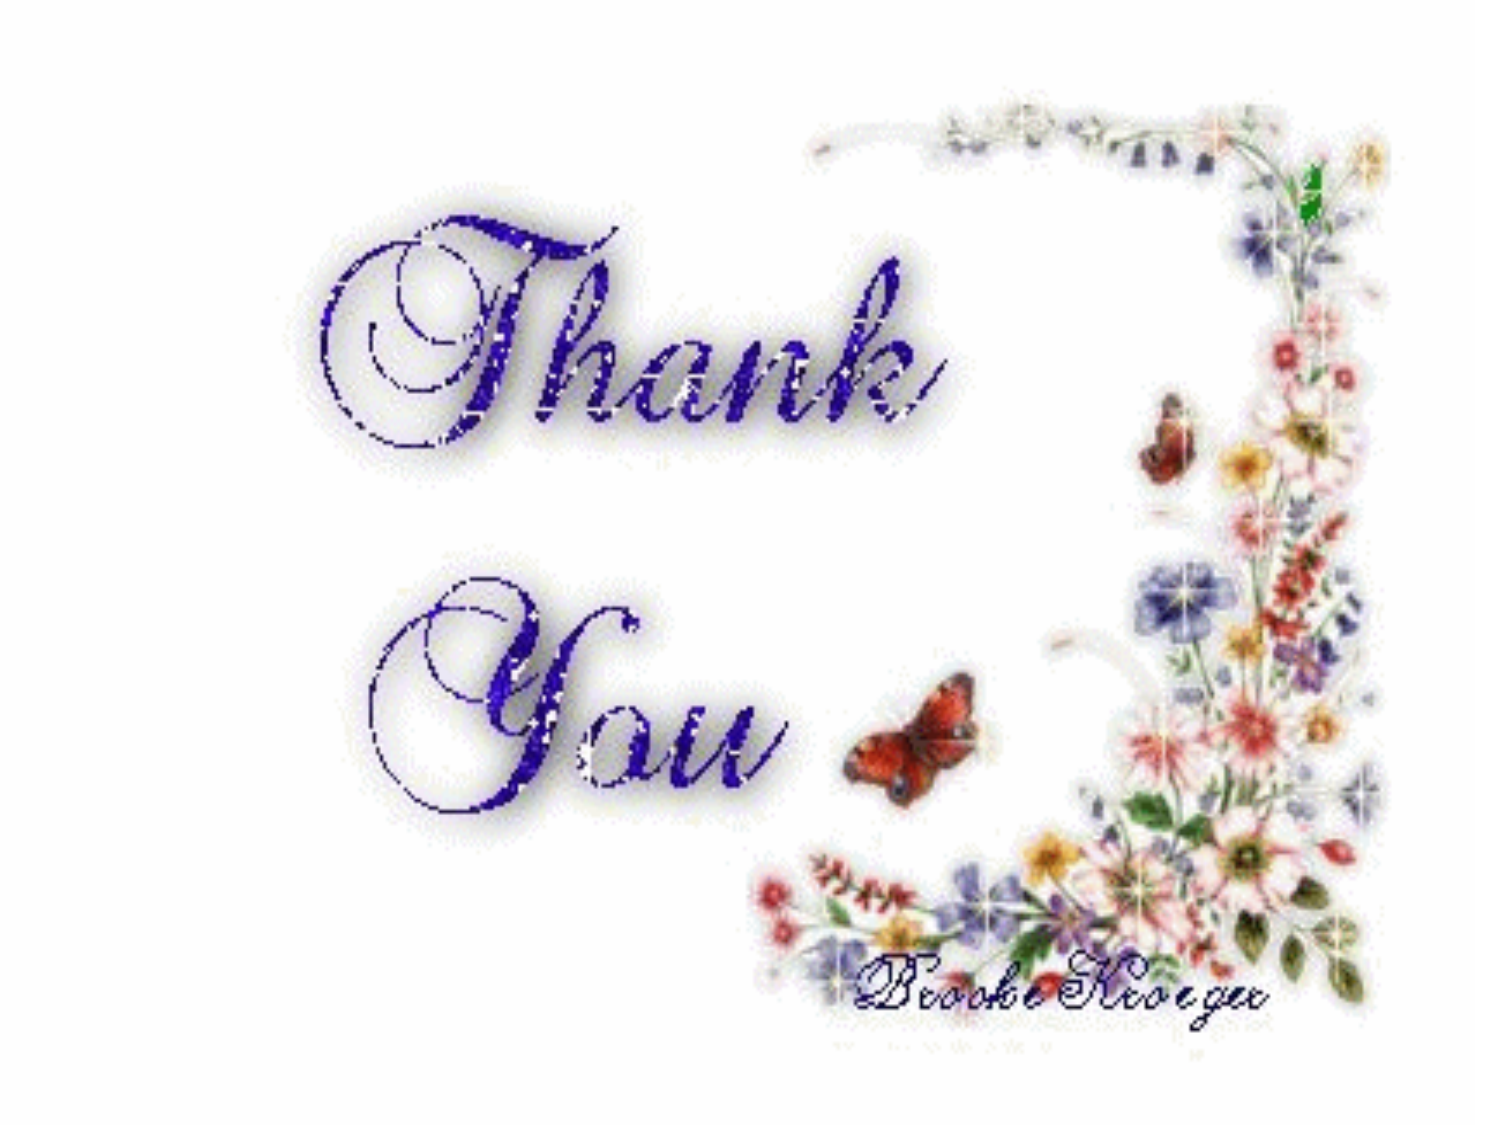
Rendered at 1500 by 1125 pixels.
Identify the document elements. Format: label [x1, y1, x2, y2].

list [0, 0, 1476, 1125]
